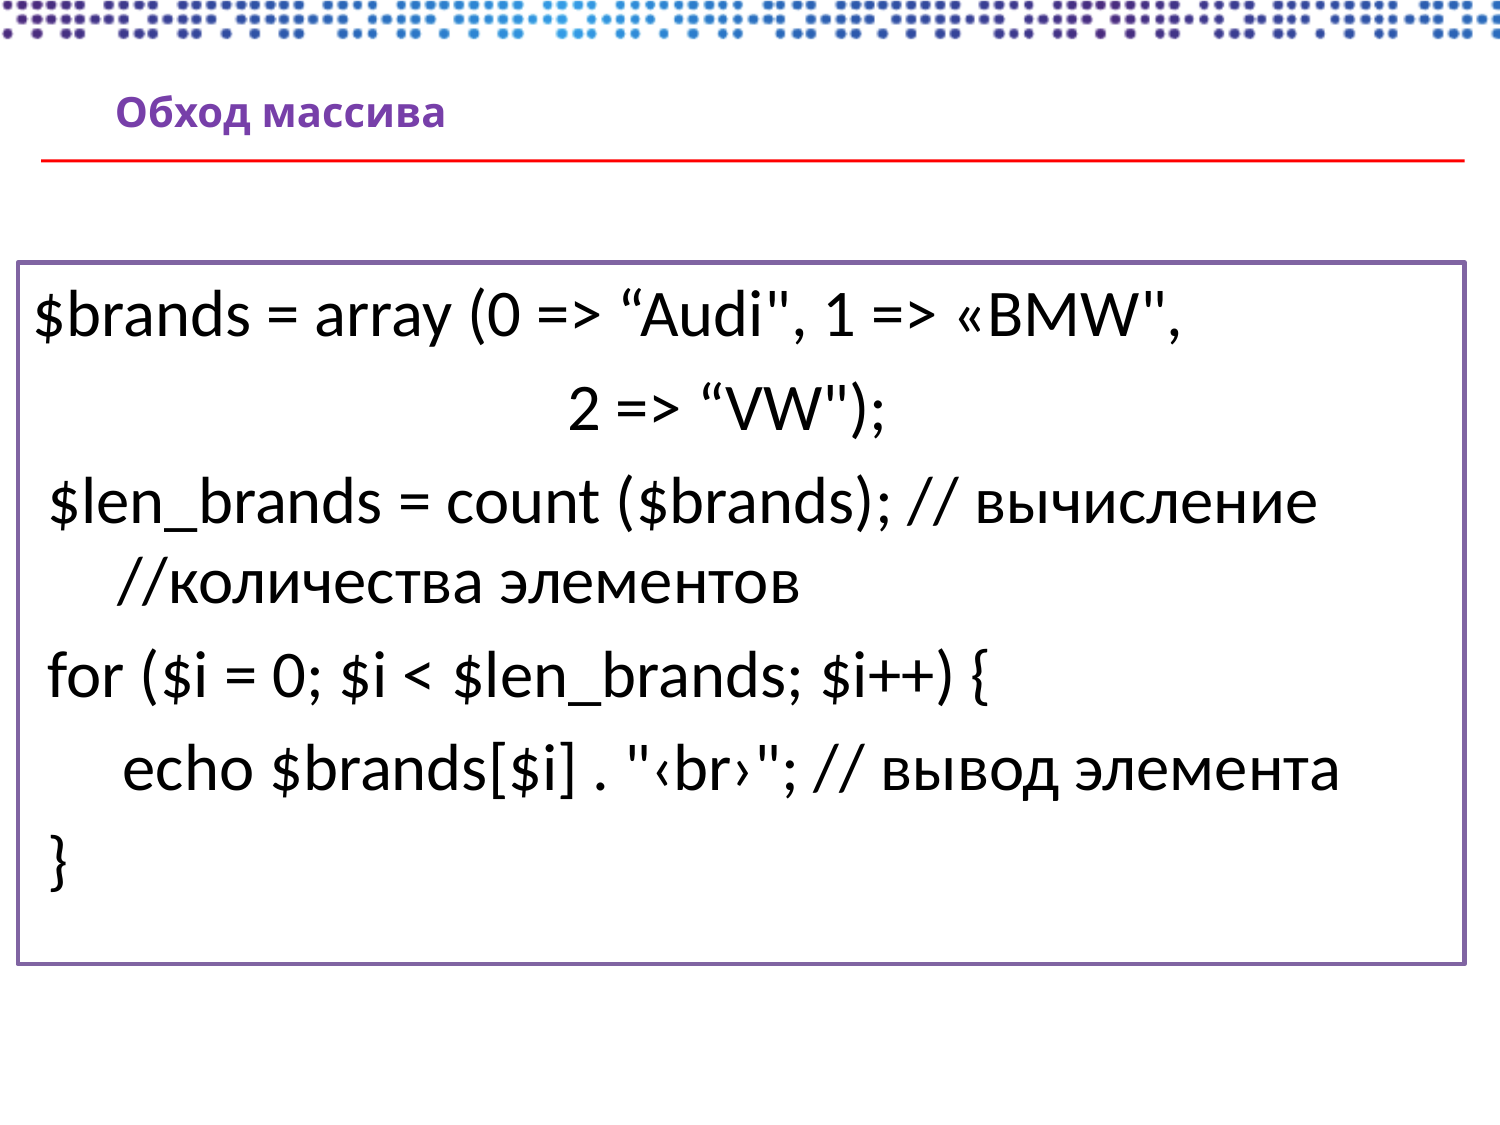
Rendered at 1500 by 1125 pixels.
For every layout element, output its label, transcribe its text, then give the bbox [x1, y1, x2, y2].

list $brands = array (0 => “Audi", 1 => «BMW", 2 => “VW"); $len_brands = count ($brands); // вычисление //количества элементов for ($i = 0; $i < $len_brands; $i++) { echo $brands[$i] . "‹br›"; // вывод элемента } [16, 260, 1467, 966]
picture [0, 0, 1500, 51]
text_box Обход массива [100, 78, 1447, 143]
